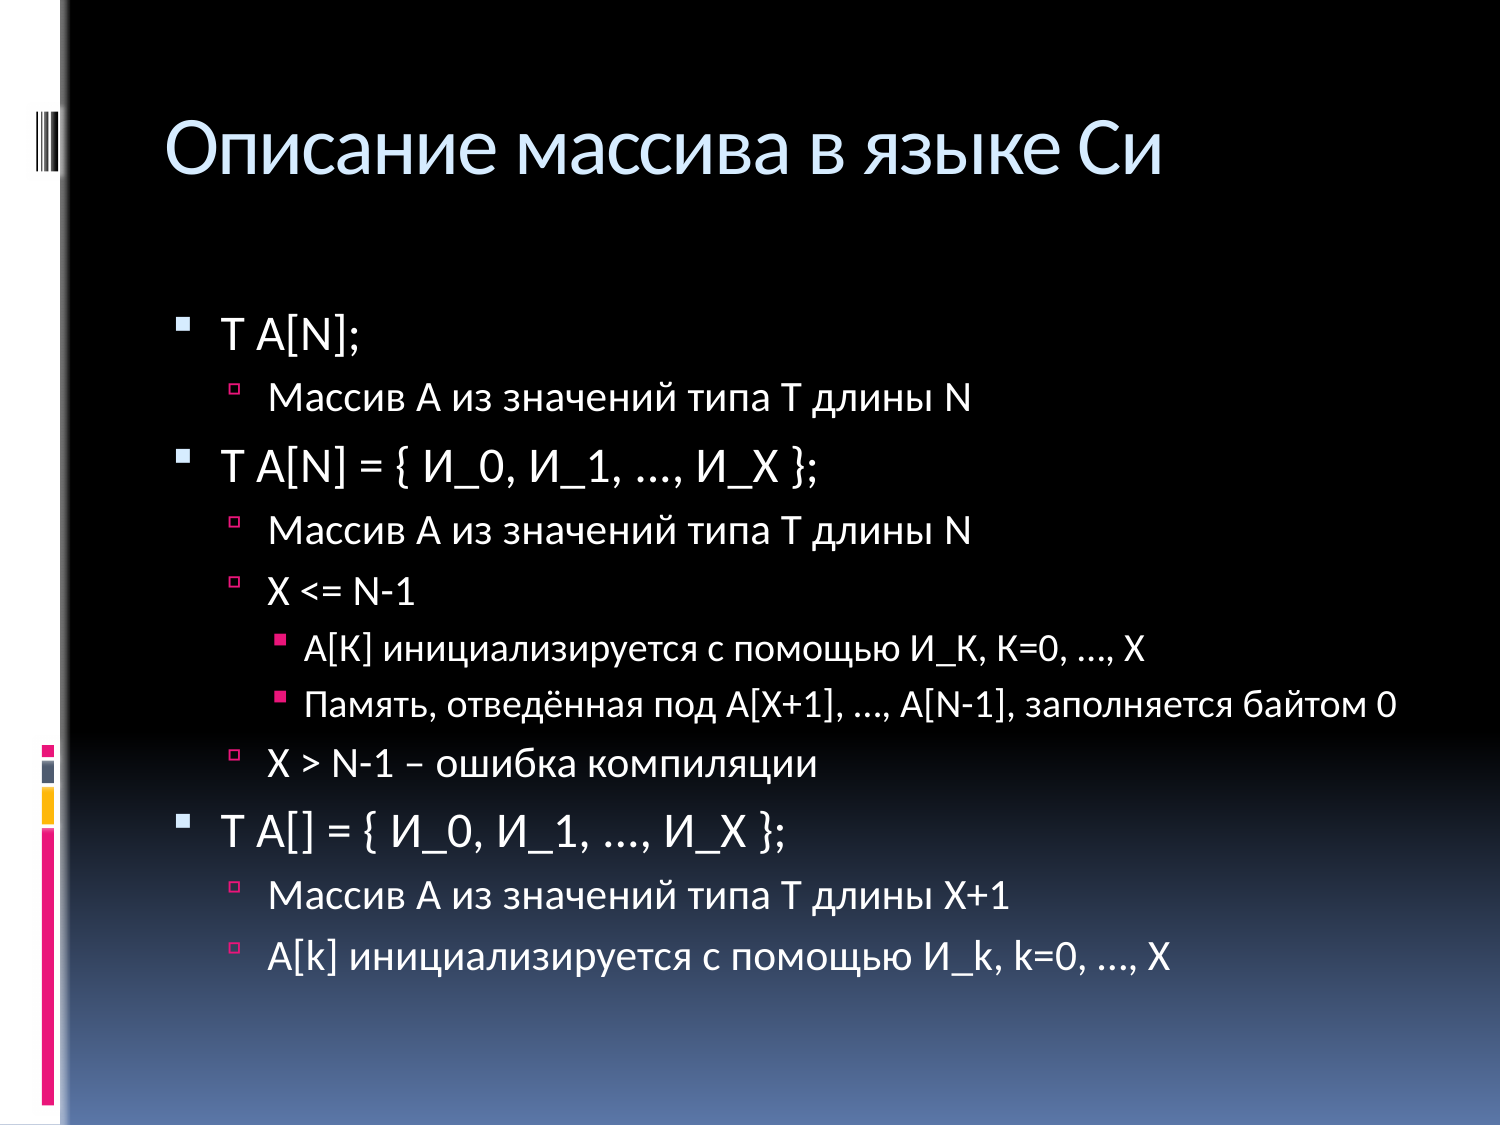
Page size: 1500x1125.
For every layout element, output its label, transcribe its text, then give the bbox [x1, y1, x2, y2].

list T A[N]; Массив A из значений типа Т длины N T A[N] = { И_0, И_1, ..., И_X }; Массив A из значений типа Т длины N X <= N-1 A[К] инициализируется с помощью И_К, К=0, …, X Память, отведённая под A[X+1], …, A[N-1], заполняется байтом 0 X > N-1 – ошибка компиляции T A[] = { И_0, И_1, ..., И_X }; Массив A из значений типа Т длины X+1 A[k] инициализируется с помощью И_k, k=0, …, X [147, 292, 1423, 1043]
title Описание массива в языке Си [150, 83, 1425, 234]
